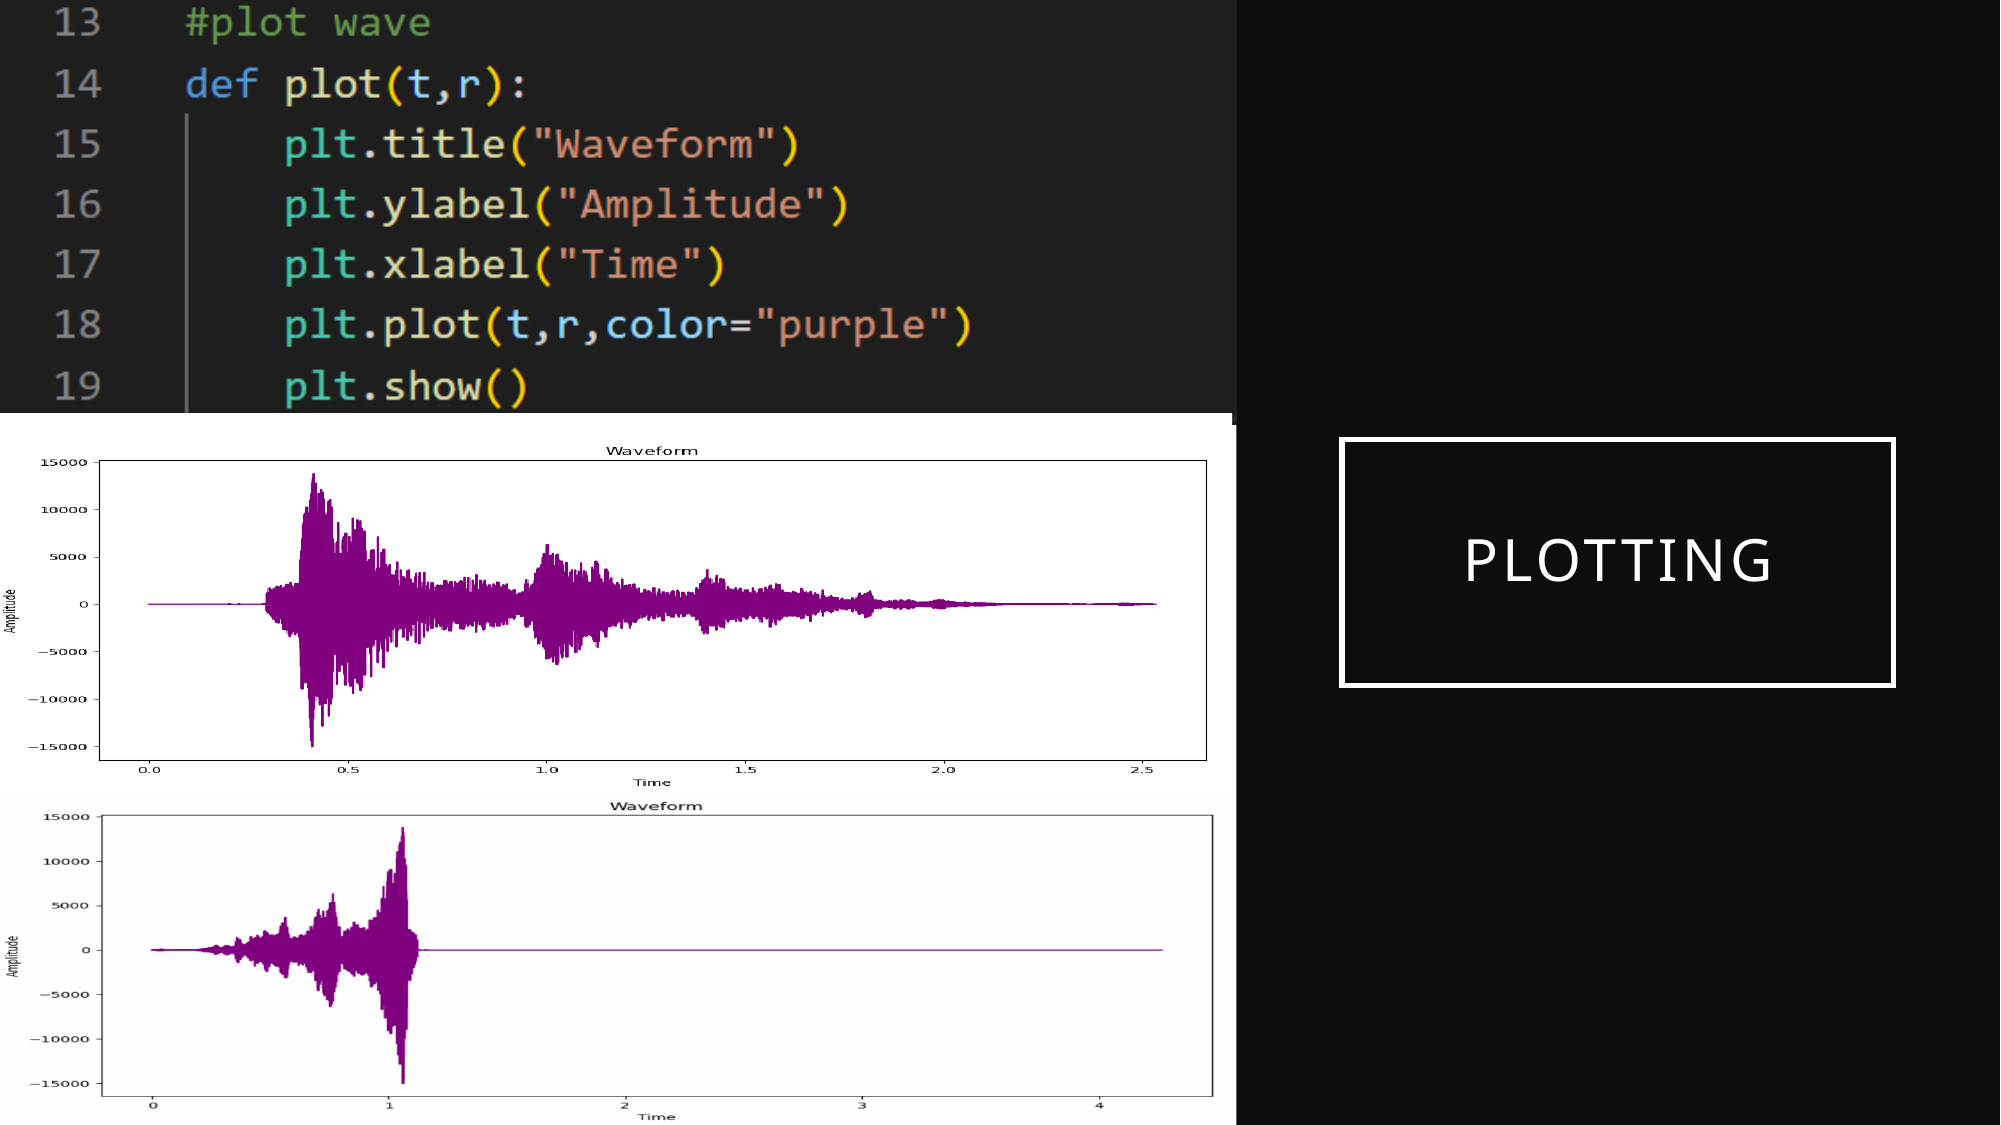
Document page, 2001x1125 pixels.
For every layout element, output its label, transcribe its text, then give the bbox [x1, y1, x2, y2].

picture [0, 0, 1237, 1125]
text_box [1235, 0, 2000, 1125]
title plotting [1339, 437, 1896, 688]
